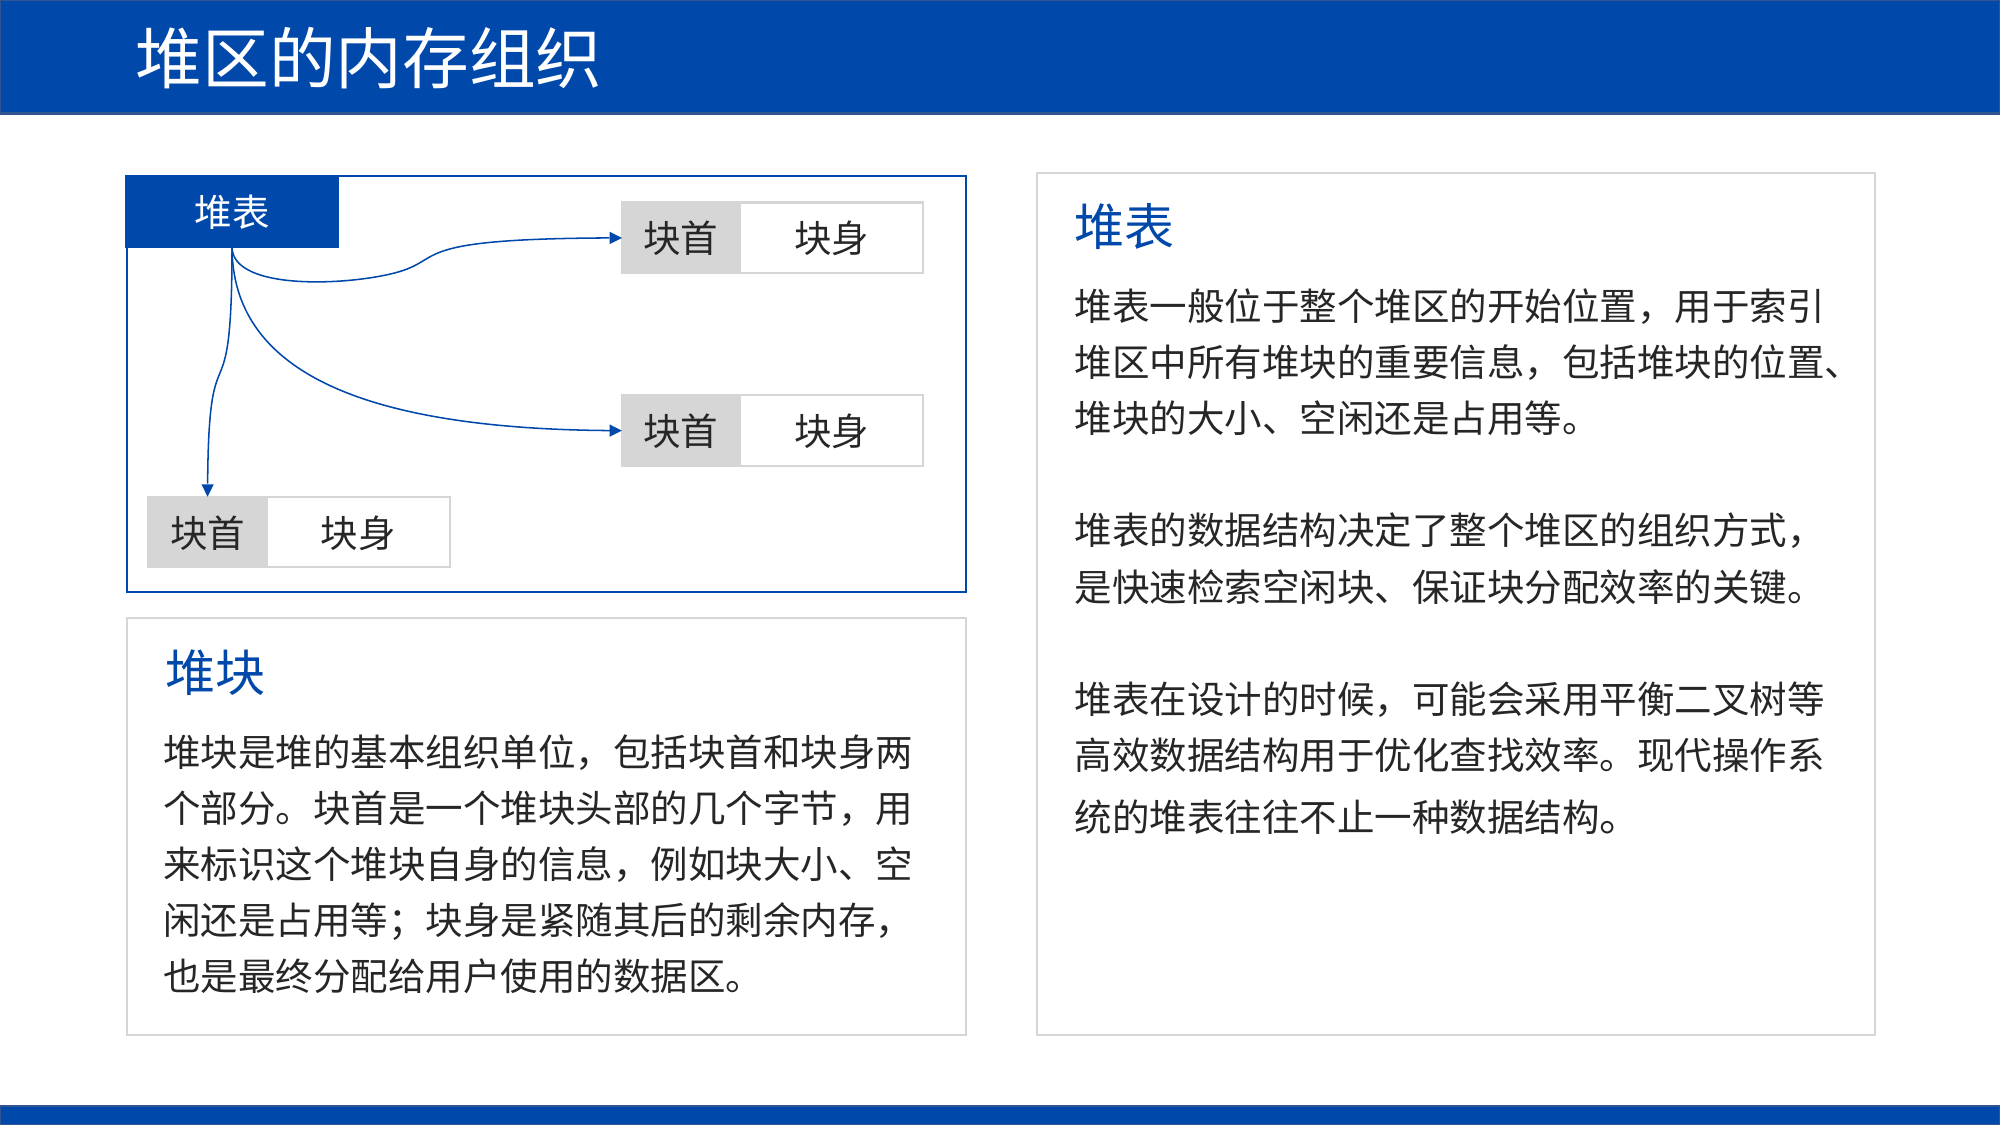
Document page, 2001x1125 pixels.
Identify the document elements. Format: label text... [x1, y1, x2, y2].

text_box 堆块是堆的基本组织单位，包括块首和块身两个部分。块首是一个堆块头部的几个字节，用来标识这个堆块自身的信息，例如块大小、空闲还是占用等；块身是紧随其后的剩余内存，也是最终分配给用户使用的数据区。 [148, 709, 940, 1006]
text_box [0, 1105, 2000, 1125]
text_box [126, 617, 967, 1036]
text_box 堆区的内存组织 [0, 0, 2000, 115]
text_box 堆表 [1059, 188, 1190, 264]
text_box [125, 175, 966, 593]
text_box 堆块 [150, 634, 281, 709]
text_box [1036, 172, 1876, 1036]
text_box 堆表一般位于整个堆区的开始位置，用于索引堆区中所有堆块的重要信息，包括堆块的位置、堆块的大小、空闲还是占用等。 堆表的数据结构决定了整个堆区的组织方式，是快速检索空闲块、保证块分配效率的关键。 堆表在设计的时候，可能会采用平衡二叉树等高效数据结构用于优化查找效率。现代操作系统的堆表往往不止一种数据结构。 [1060, 263, 1852, 893]
